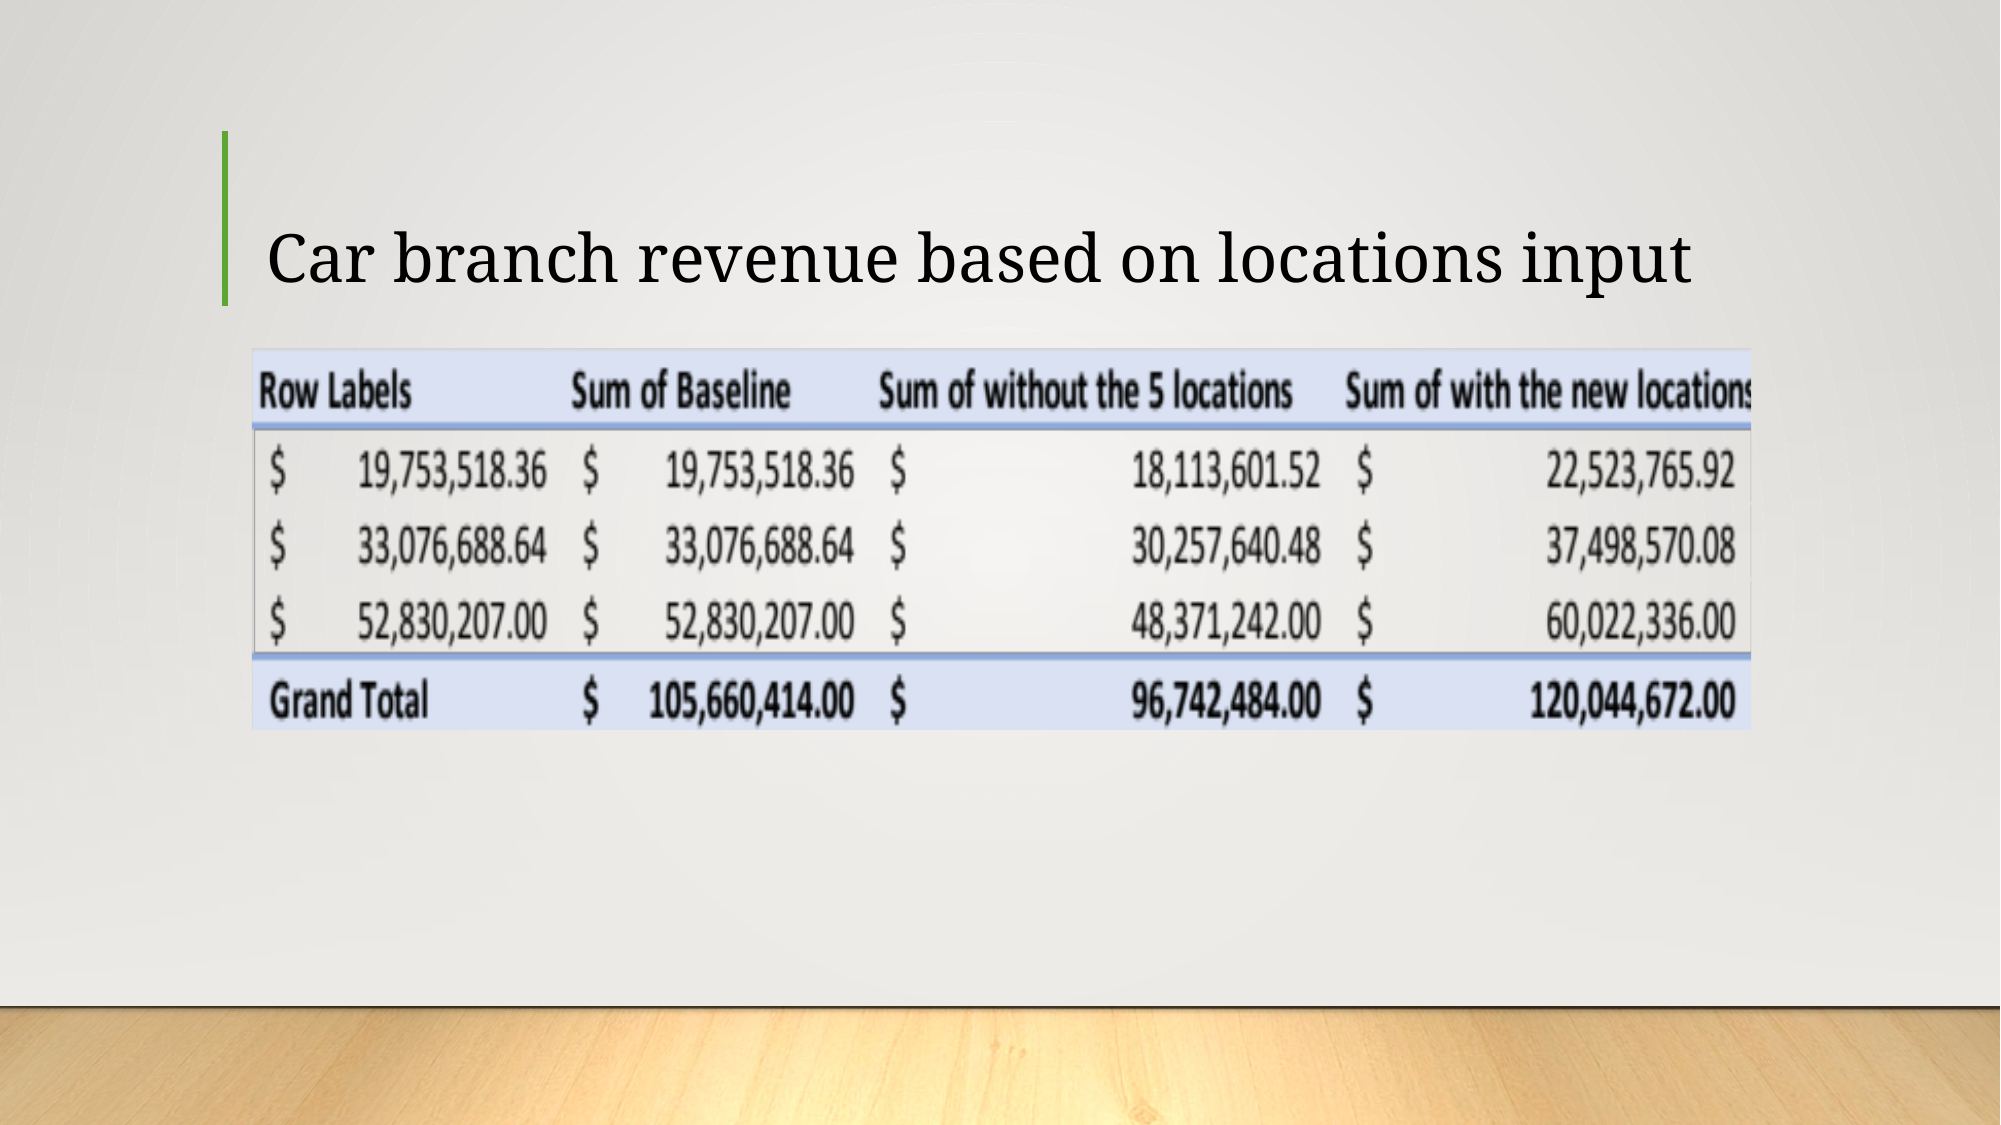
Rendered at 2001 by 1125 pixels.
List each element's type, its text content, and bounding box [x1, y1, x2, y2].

picture [0, 1006, 2000, 1125]
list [251, 348, 1752, 730]
title Car branch revenue based on locations input [251, 131, 1814, 305]
